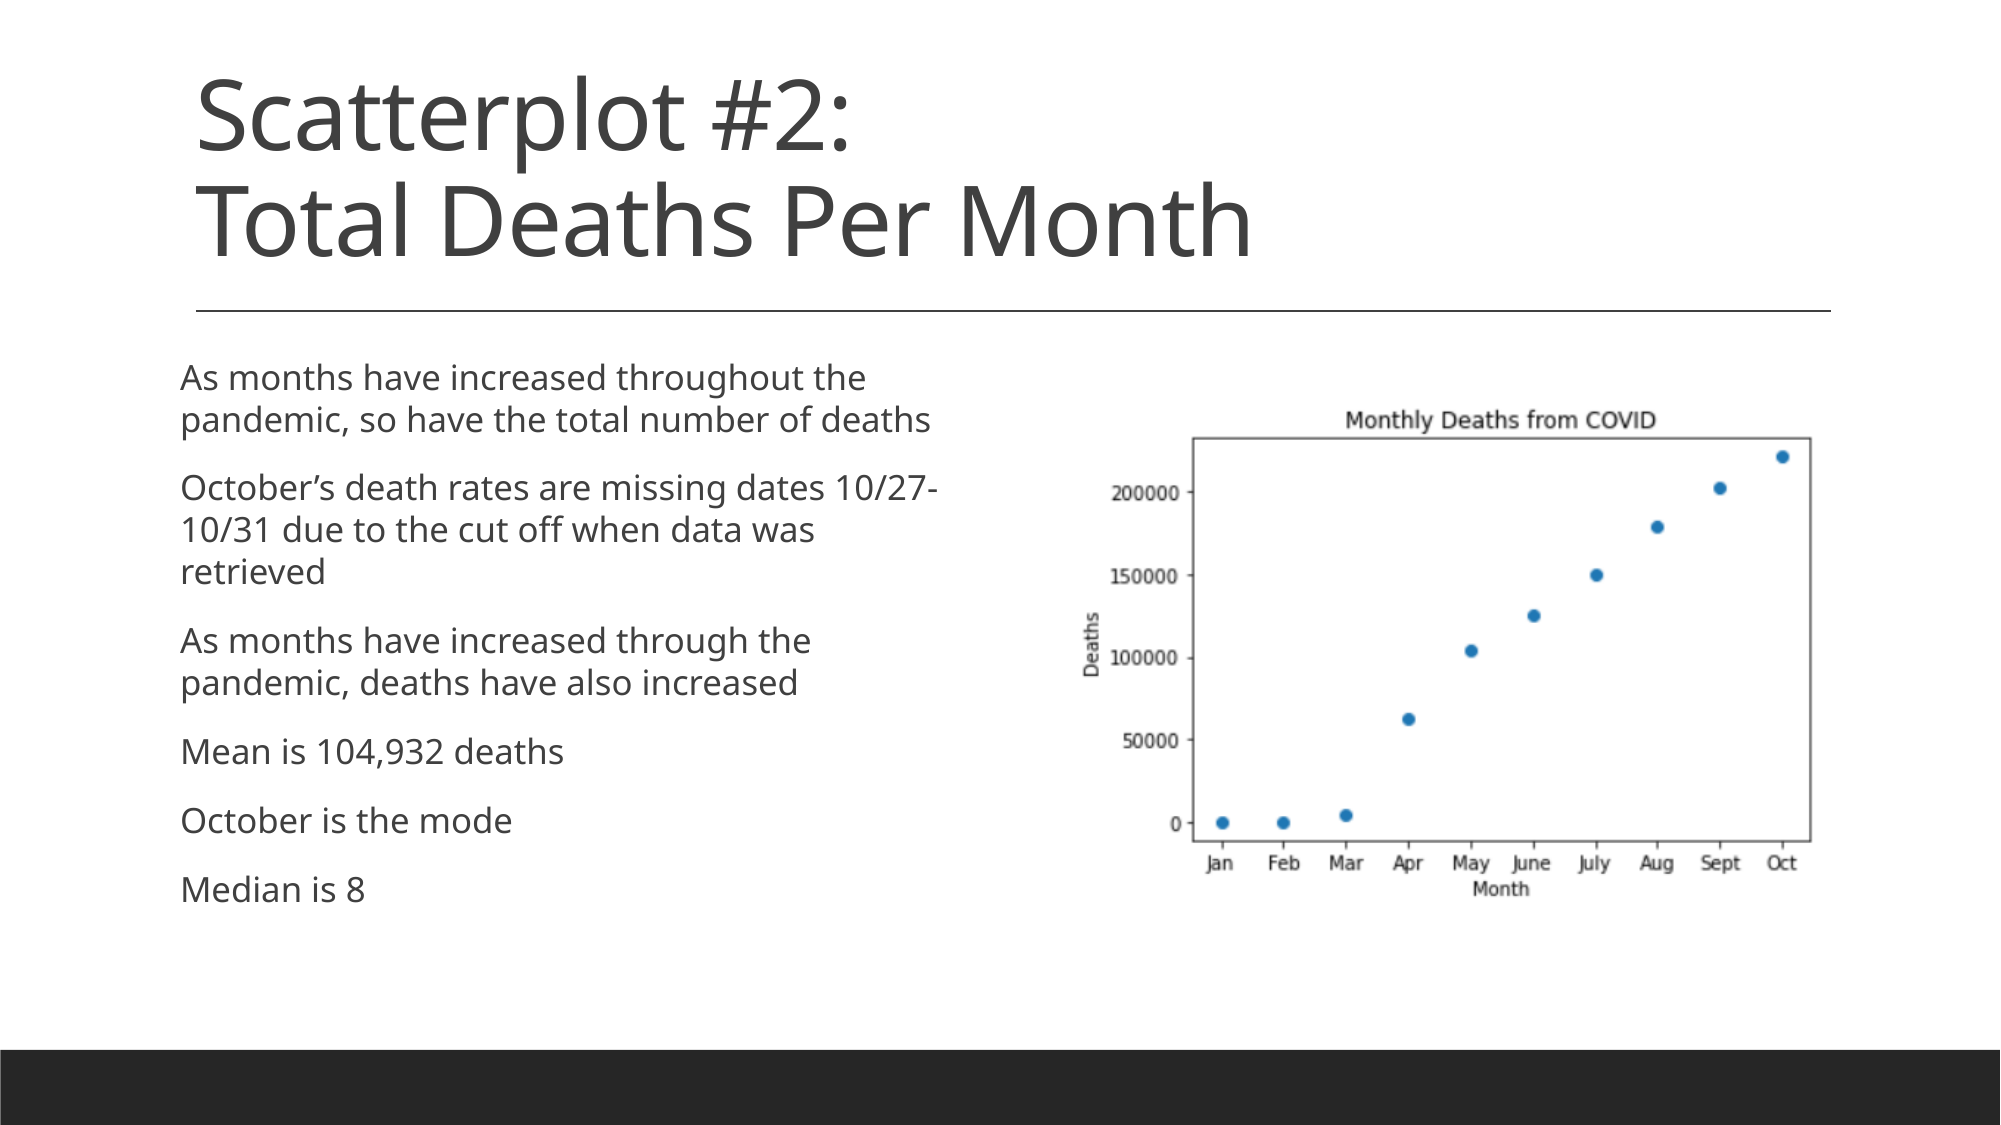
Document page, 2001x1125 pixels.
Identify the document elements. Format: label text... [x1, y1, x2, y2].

picture [1068, 402, 1831, 908]
title Scatterplot #2: Total Deaths Per Month [180, 47, 1830, 285]
text_box As months have increased throughout the pandemic, so have the total number of deaths October’s death rates are missing dates 10/27-10/31 due to the cut off when data was retrieved As months have increased through the pandemic, deaths have also increased Mean is 104,932 deaths October is the mode Median is 8 [179, 347, 941, 963]
